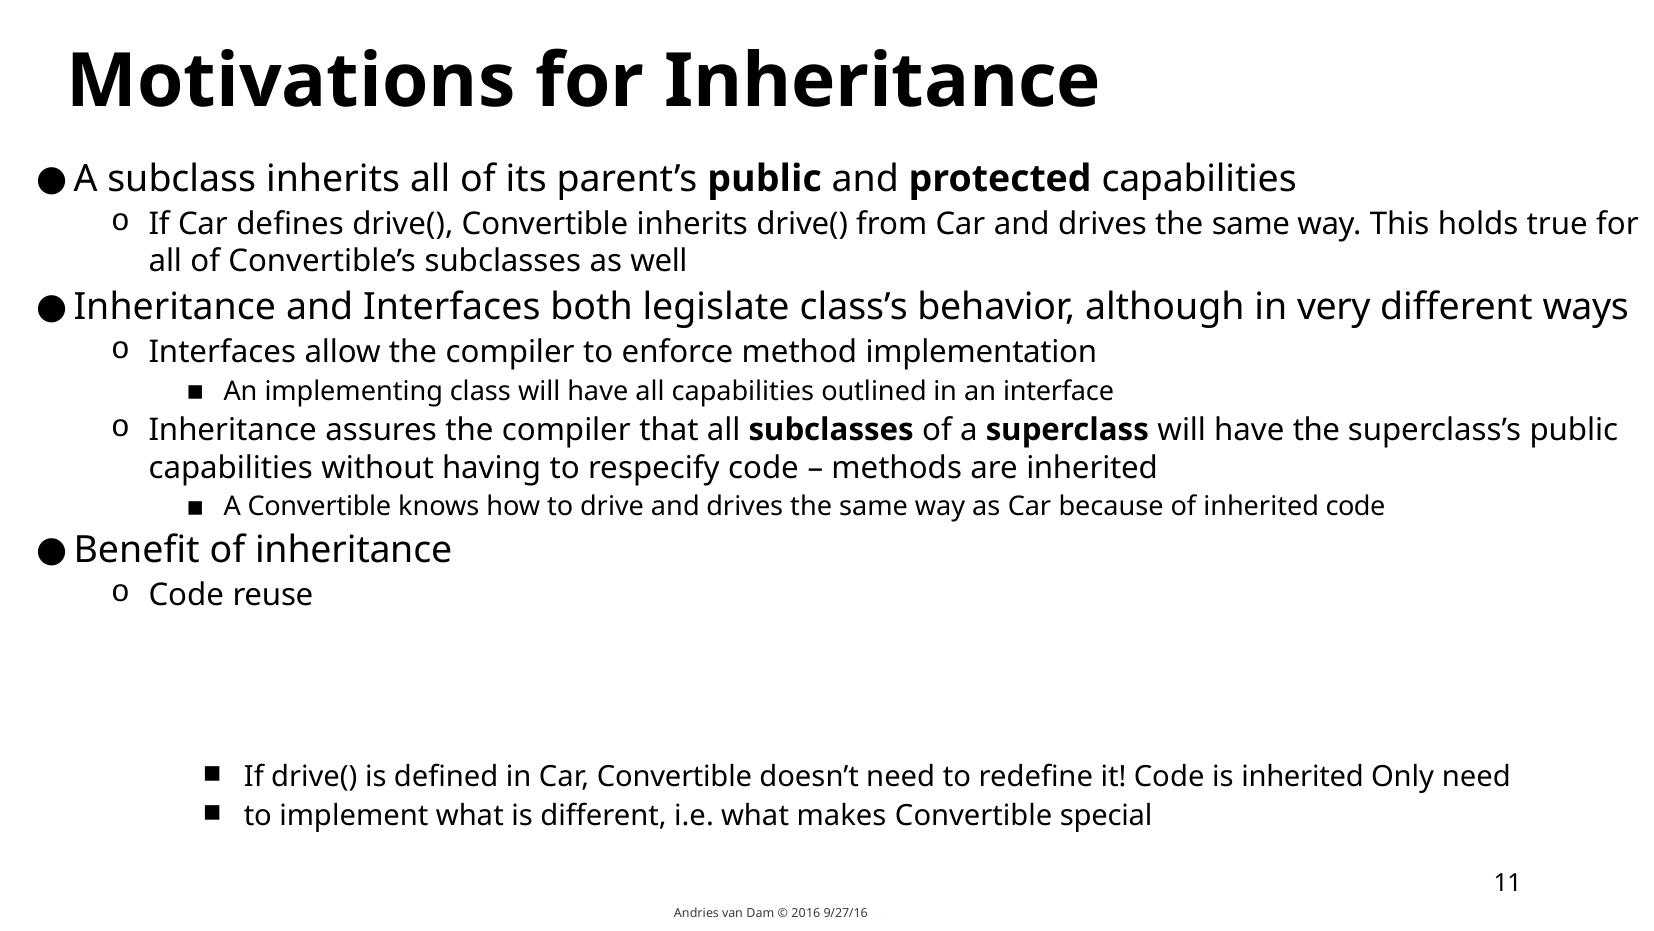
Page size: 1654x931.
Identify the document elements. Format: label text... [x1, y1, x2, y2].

text_box If drive() is defined in Car, Convertible doesn’t need to redefine it! Code is inherited Only need to implement what is different, i.e. what makes Convertible special [241, 751, 1538, 831]
footer Andries van Dam © 2016 9/27/16 [671, 903, 881, 931]
slide_number <number> [1485, 870, 1533, 931]
title Motivations for Inheritance [64, 29, 1536, 212]
text_box ▪ ▪ [200, 745, 220, 827]
text_box A subclass inherits all of its parent’s public and protected capabilities If Car defines drive(), Convertible inherits drive() from Car and drives the same way. This holds true for all of Convertible’s subclasses as well Inheritance and Interfaces both legislate class’s behavior, although in very different ways Interfaces allow the compiler to enforce method implementation An implementing class will have all capabilities outlined in an interface Inheritance assures the compiler that all subclasses of a superclass will have the superclass’s public capabilities without having to respecify code – methods are inherited A Convertible knows how to drive and drives the same way as Car because of inherited code Benefit of inheritance Code reuse [25, 146, 1642, 612]
